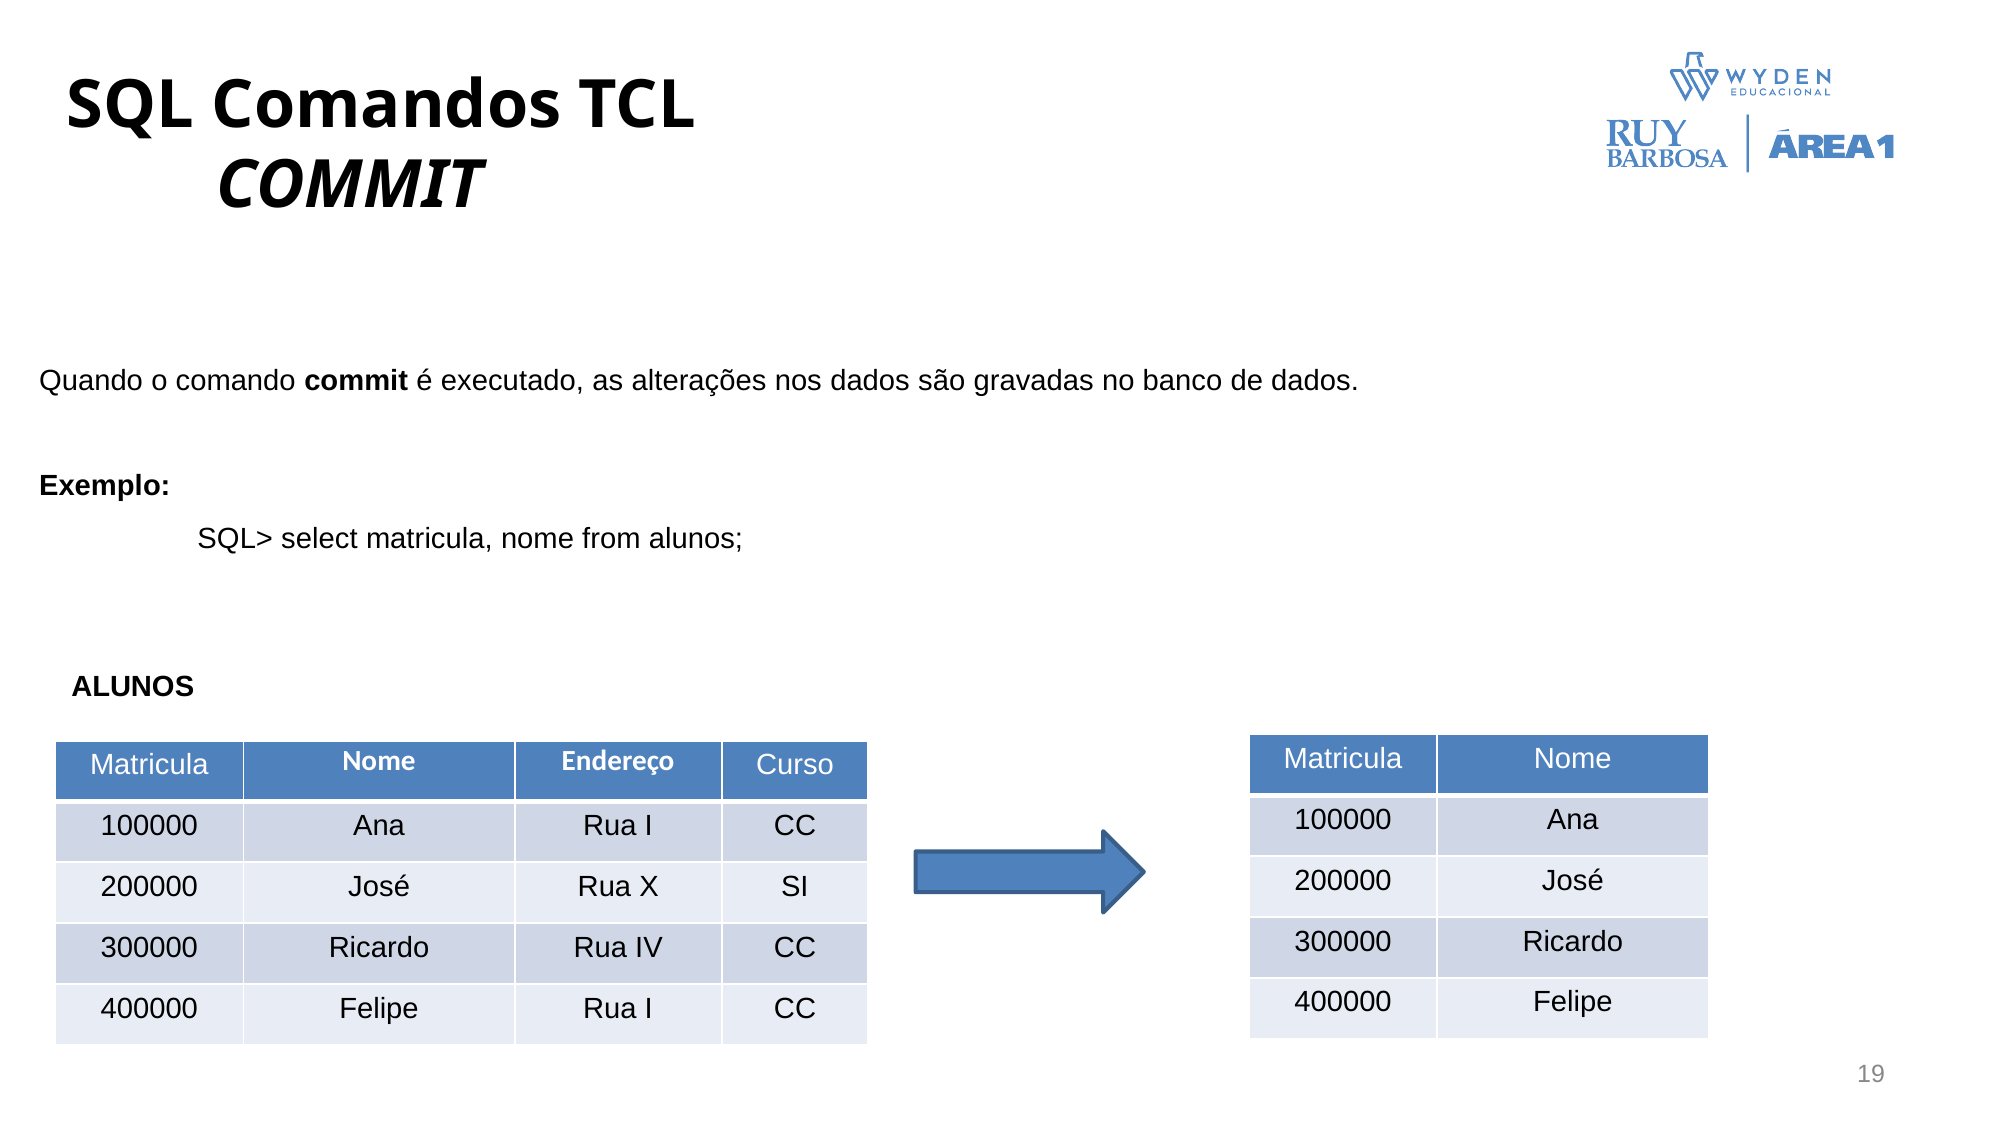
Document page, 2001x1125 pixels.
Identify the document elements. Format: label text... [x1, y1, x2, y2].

table_header Nome [1438, 735, 1708, 793]
table_cell Ana [1438, 798, 1708, 855]
text_box SQL Comandos TCL COMMIT [51, 53, 1354, 231]
table_header Matricula [56, 742, 243, 799]
table_cell Rua IV [516, 924, 721, 983]
table_cell José [244, 863, 514, 922]
table_cell Felipe [1438, 979, 1708, 1038]
table_cell CC [723, 985, 867, 1044]
table_cell Rua I [516, 804, 721, 861]
text_box ALUNOS [56, 660, 247, 721]
table_cell Ricardo [244, 924, 514, 983]
table_header Endereço [516, 742, 721, 799]
text_box [0, 0, 2000, 287]
table_header Curso [723, 742, 867, 799]
table_cell 100000 [56, 804, 243, 861]
text_box Quando o comando commit é executado, as alterações nos dados são gravadas no banco de dados. Exemplo: SQL> select matricula, nome from alunos; [39, 312, 1937, 586]
table_cell Felipe [244, 985, 514, 1044]
table_cell Rua I [516, 985, 721, 1044]
table_cell 200000 [1250, 857, 1436, 916]
table_cell Ricardo [1438, 918, 1708, 977]
table_cell José [1438, 857, 1708, 916]
table_cell Ana [244, 804, 514, 861]
table_cell 100000 [1250, 798, 1436, 855]
table_cell CC [723, 924, 867, 983]
table_cell Rua X [516, 863, 721, 922]
table_cell SI [723, 863, 867, 922]
table_cell 200000 [56, 863, 243, 922]
picture [1554, 0, 1946, 226]
table_cell 300000 [56, 924, 243, 983]
table_header Nome [244, 742, 514, 799]
table_cell 400000 [1250, 979, 1436, 1038]
table_cell 400000 [56, 985, 243, 1044]
text_box [915, 831, 1144, 913]
slide_number 19 [1433, 1042, 1900, 1103]
table_cell 300000 [1250, 918, 1436, 977]
table_header Matricula [1250, 735, 1436, 793]
table_cell CC [723, 804, 867, 861]
